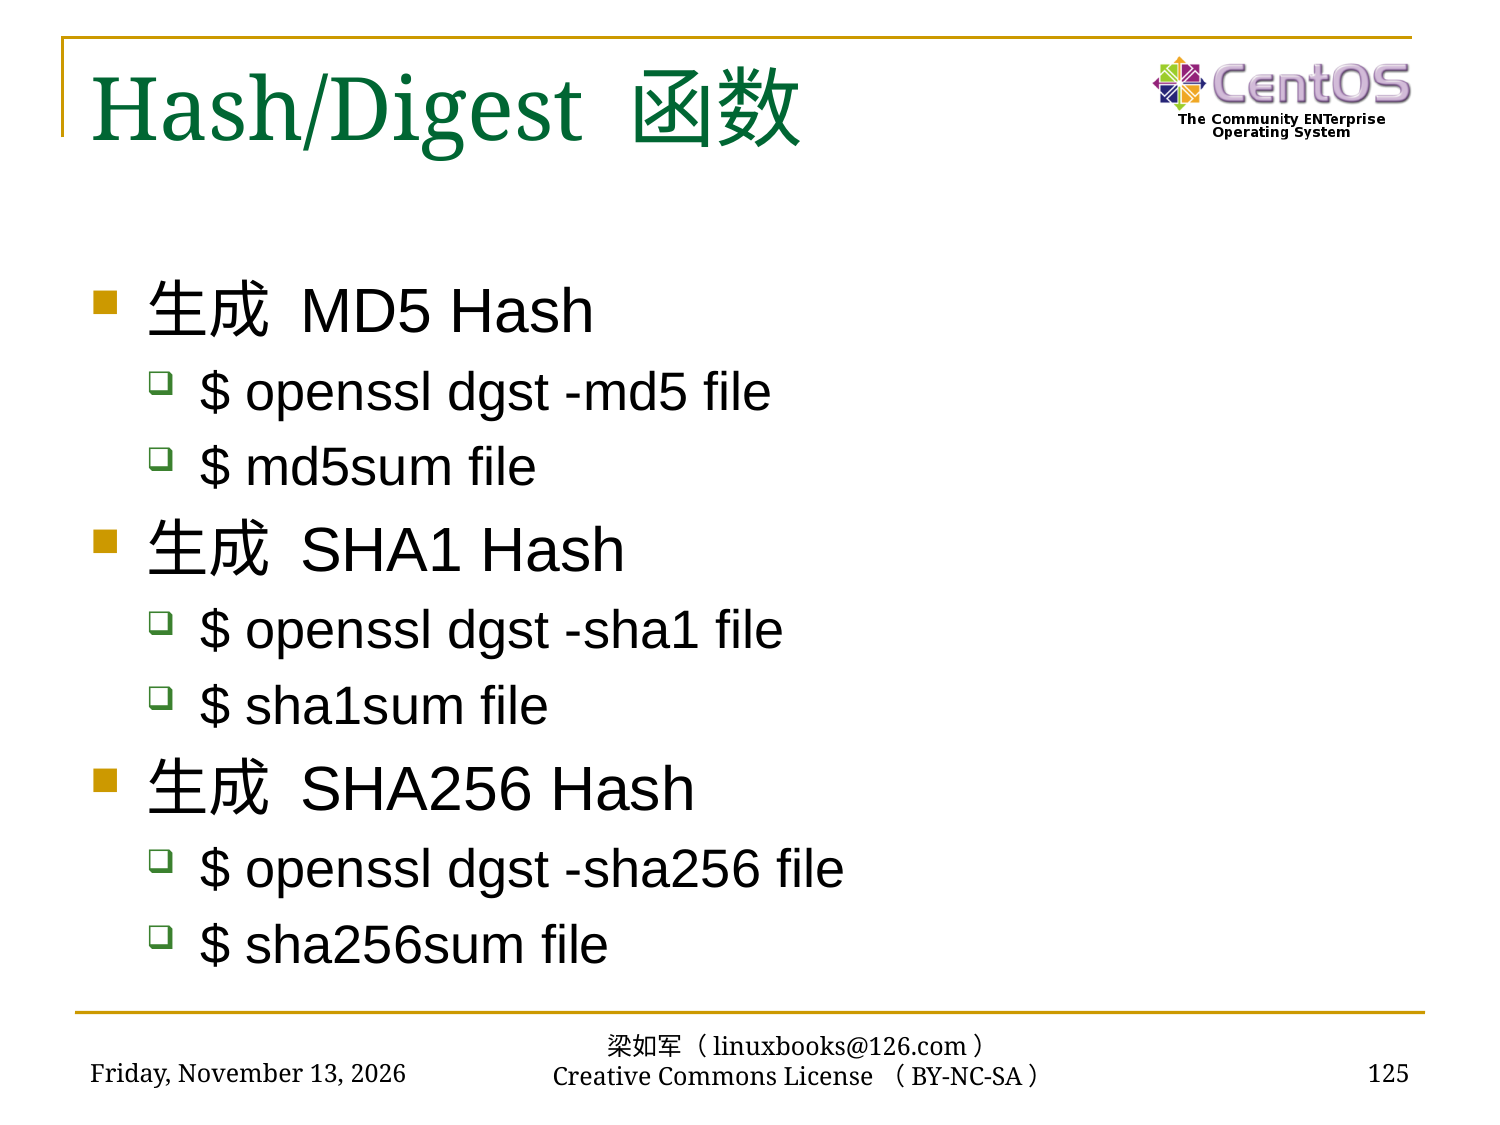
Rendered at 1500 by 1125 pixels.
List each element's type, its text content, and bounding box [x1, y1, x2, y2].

slide_number 125 [1074, 1023, 1426, 1100]
footer 梁如军（linuxbooks@126.com） Creative Commons License（BY-NC-SA） [359, 1022, 1247, 1099]
list 生成 MD5 Hash $ openssl dgst -md5 file $ md5sum file 生成 SHA1 Hash $ openssl dgst -sha1 file $ sha1sum file 生成 SHA256 Hash $ openssl dgst -sha256 file $ sha256sum file [74, 262, 1426, 1006]
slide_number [74, 1023, 426, 1100]
title Hash/Digest 函数 [74, 45, 1426, 233]
